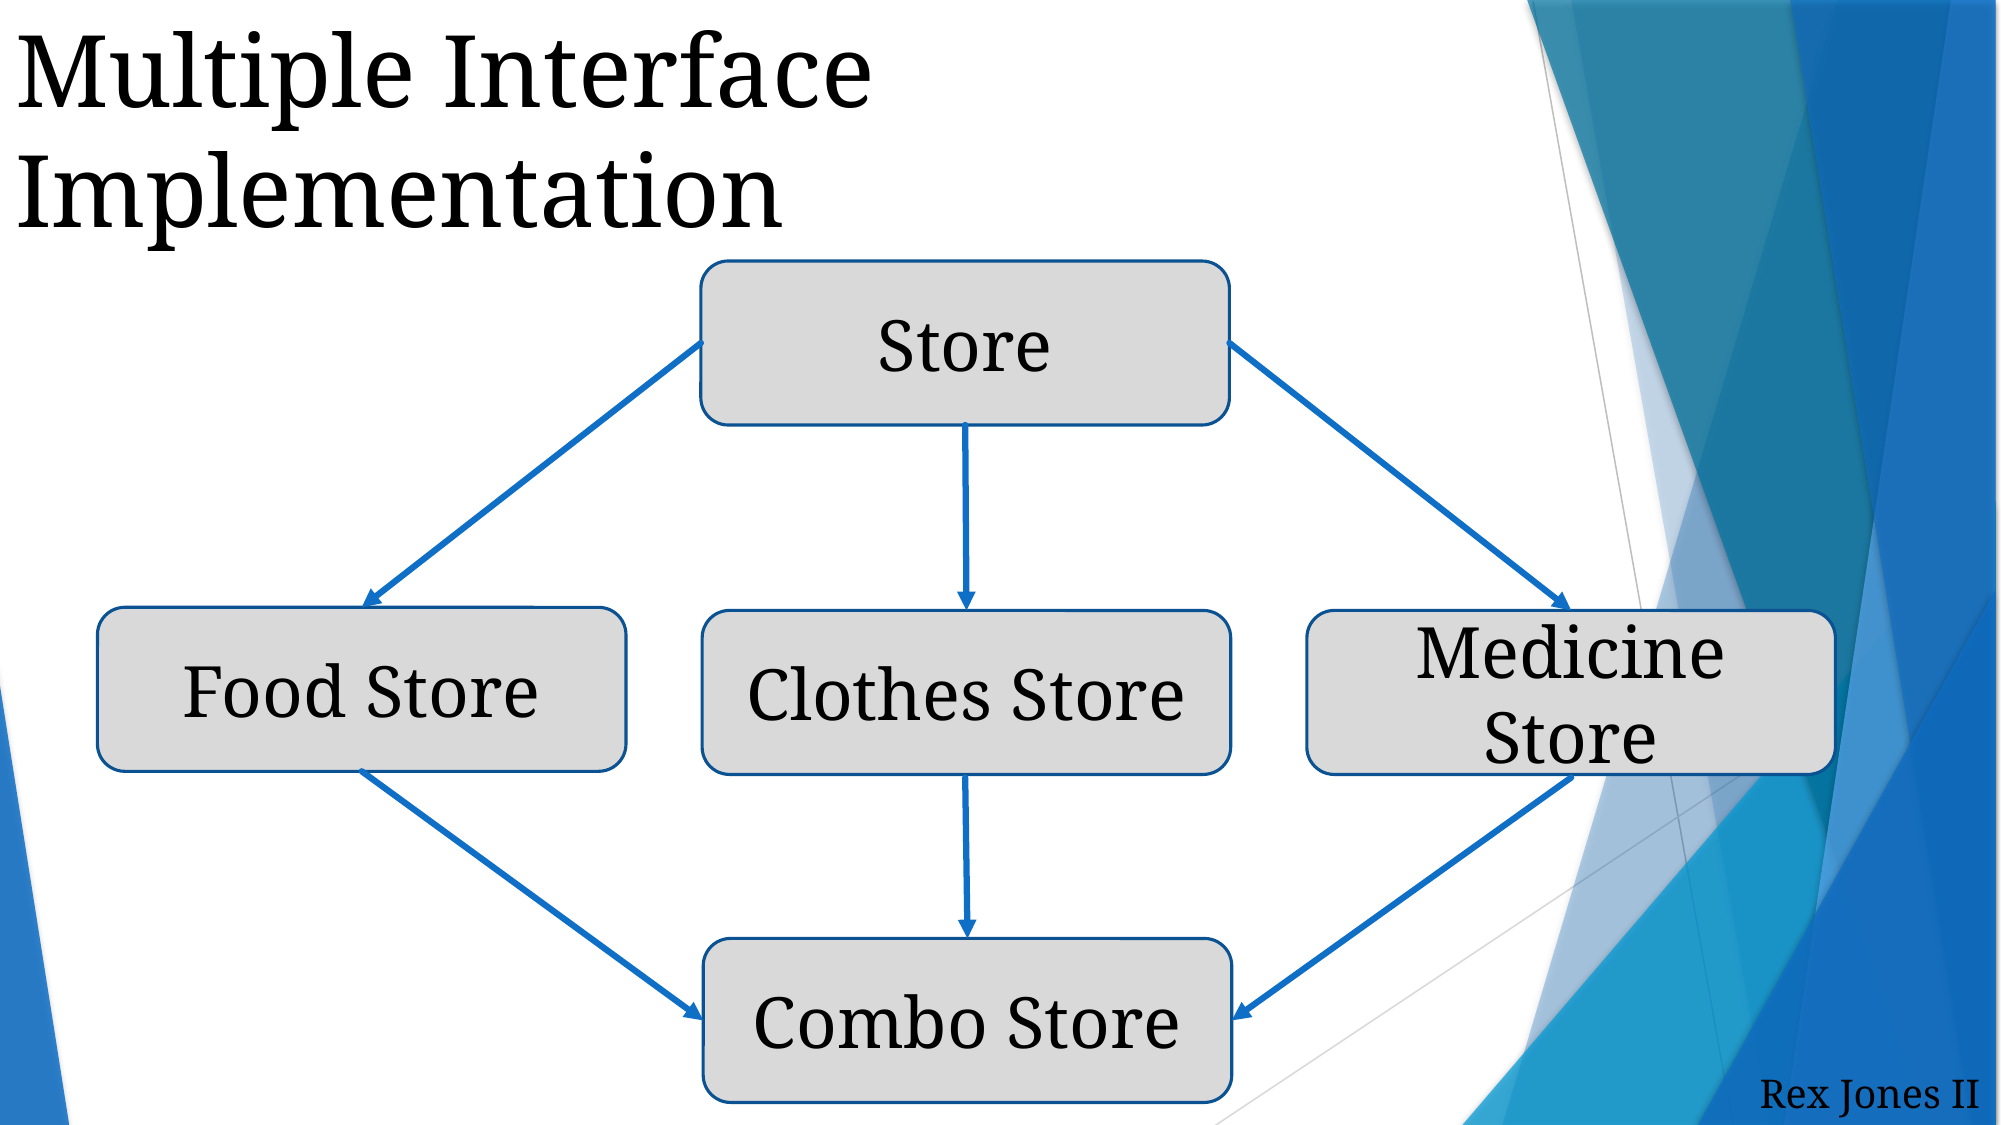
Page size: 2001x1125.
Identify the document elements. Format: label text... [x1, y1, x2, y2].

text_box Medicine Store [1305, 608, 1837, 777]
text_box Clothes Store [700, 608, 1233, 777]
text_box Food Store [95, 605, 628, 773]
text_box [361, 342, 702, 608]
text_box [964, 776, 968, 939]
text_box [1228, 342, 1572, 611]
text_box Combo Store [701, 936, 1234, 1105]
text_box Multiple Interface Implementation [0, 0, 1994, 261]
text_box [1231, 777, 1572, 1021]
text_box Store [699, 259, 1231, 427]
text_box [361, 770, 704, 1021]
